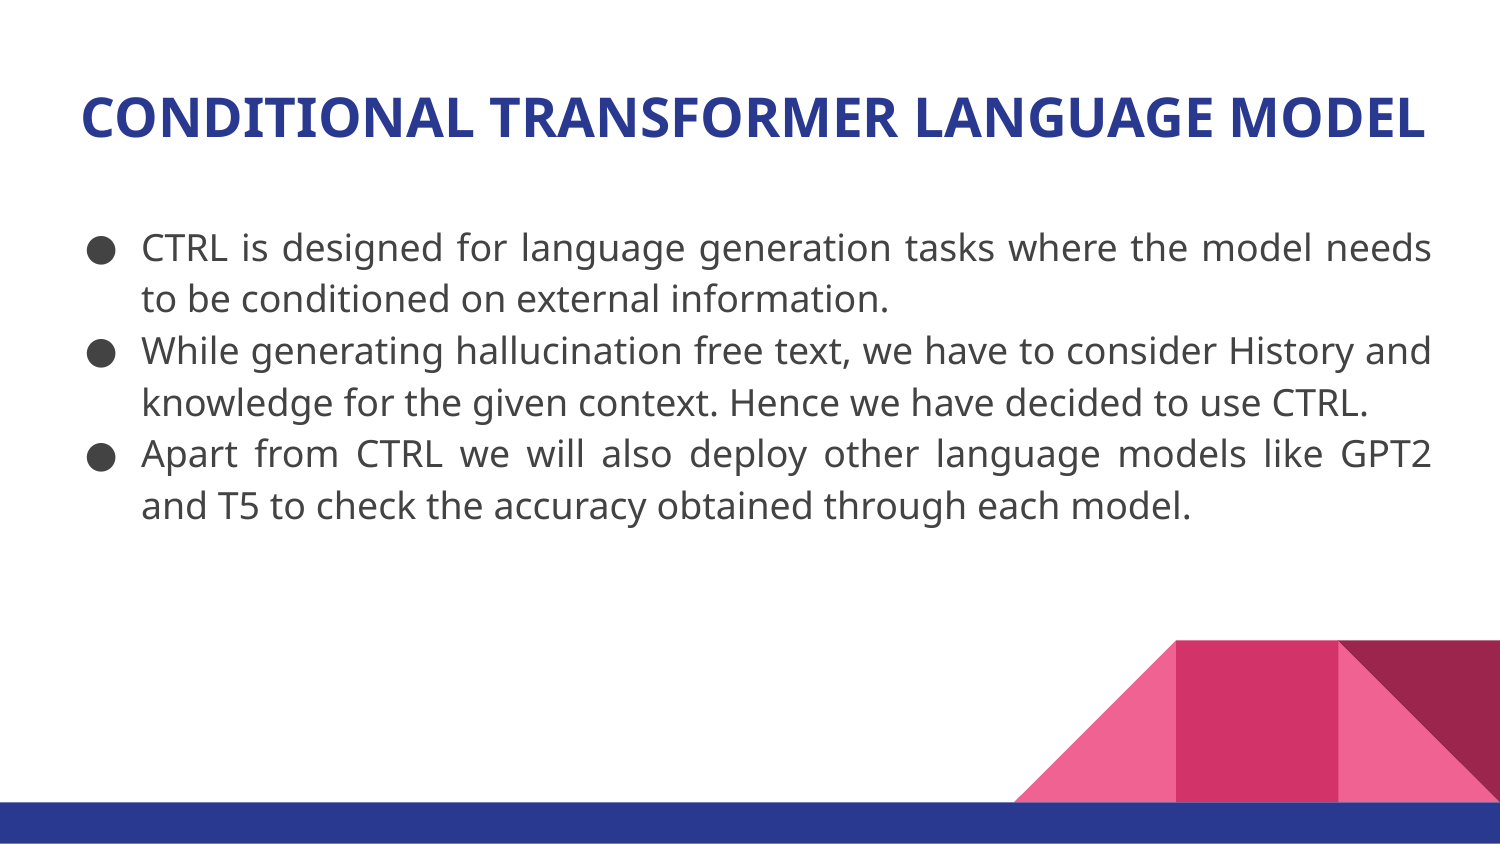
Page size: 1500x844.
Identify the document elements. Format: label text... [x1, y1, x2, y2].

list CTRL is designed for language generation tasks where the model needs to be conditioned on external information. While generating hallucination free text, we have to consider History and knowledge for the given context. Hence we have decided to use CTRL. Apart from CTRL we will also deploy other language models like GPT2 and T5 to check the accuracy obtained through each model. [51, 201, 1449, 750]
title CONDITIONAL TRANSFORMER LANGUAGE MODEL [51, 67, 1449, 167]
